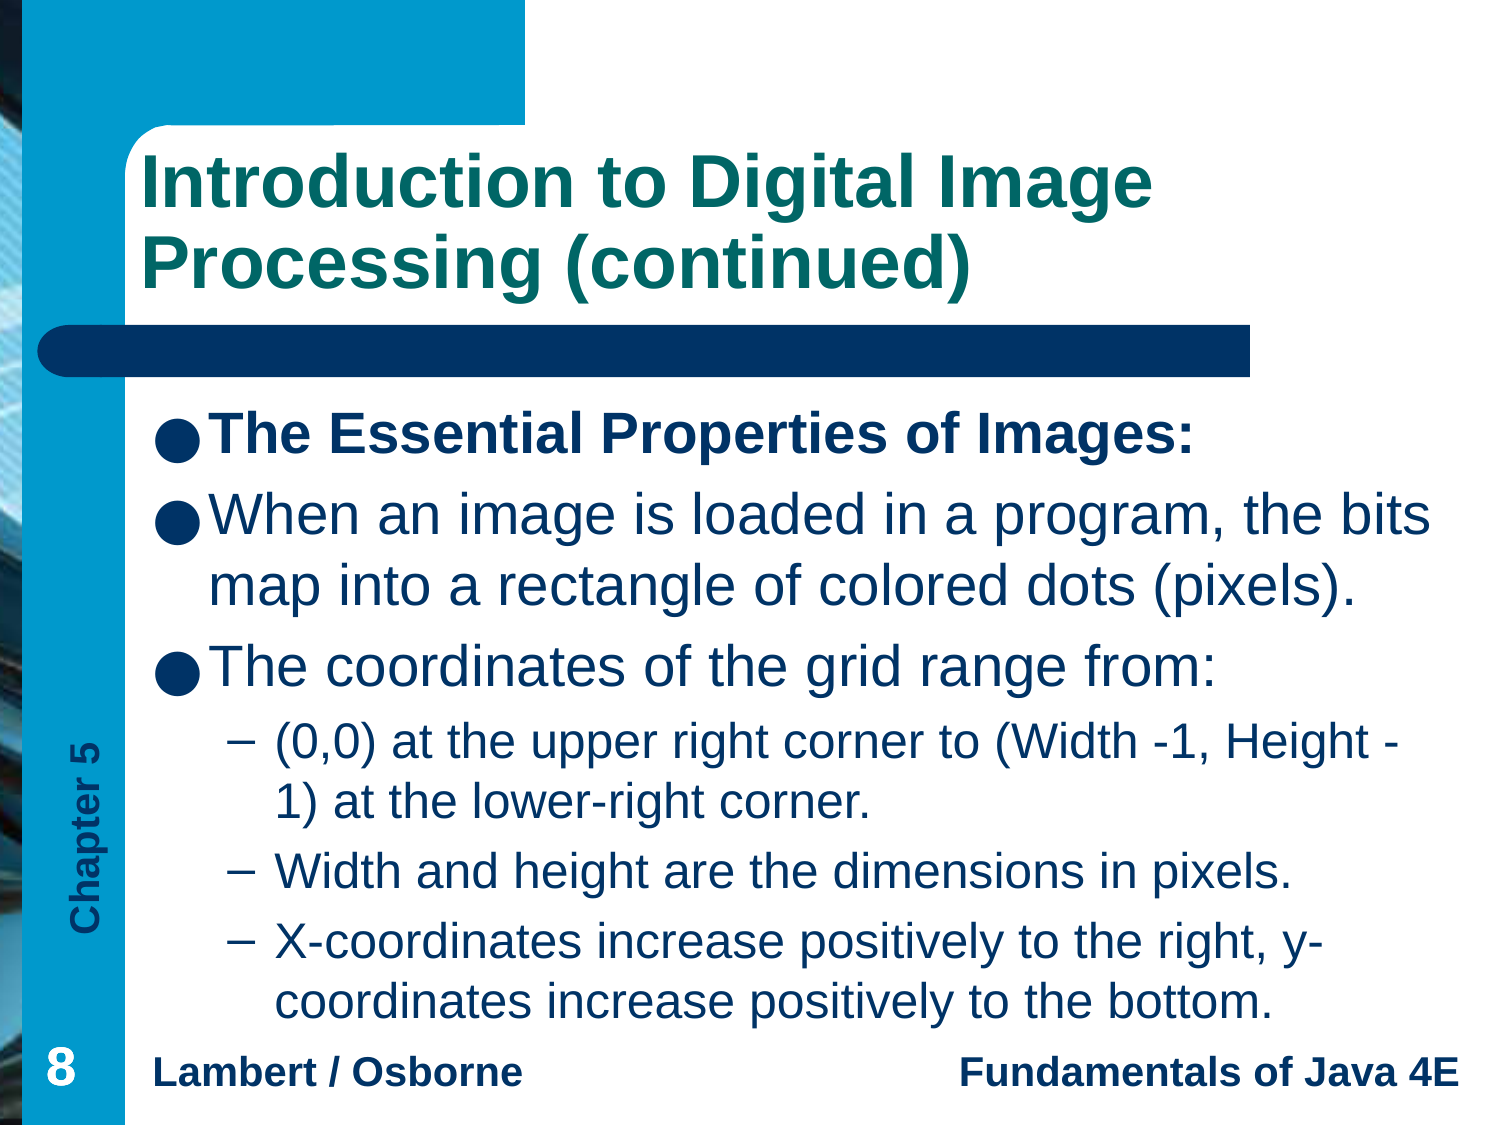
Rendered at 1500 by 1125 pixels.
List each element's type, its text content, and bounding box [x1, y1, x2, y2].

list The Essential Properties of Images: When an image is loaded in a program, the bits map into a rectangle of colored dots (pixels). The coordinates of the grid range from: (0,0) at the upper right corner to (Width -1, Height -1) at the lower-right corner. Width and height are the dimensions in pixels. X-coordinates increase positively to the right, y-coordinates increase positively to the bottom. [137, 387, 1450, 999]
text_box ‹#› [13, 1023, 111, 1105]
picture [0, 0, 21, 1125]
title Introduction to Digital Image Processing (continued) [125, 125, 1425, 313]
